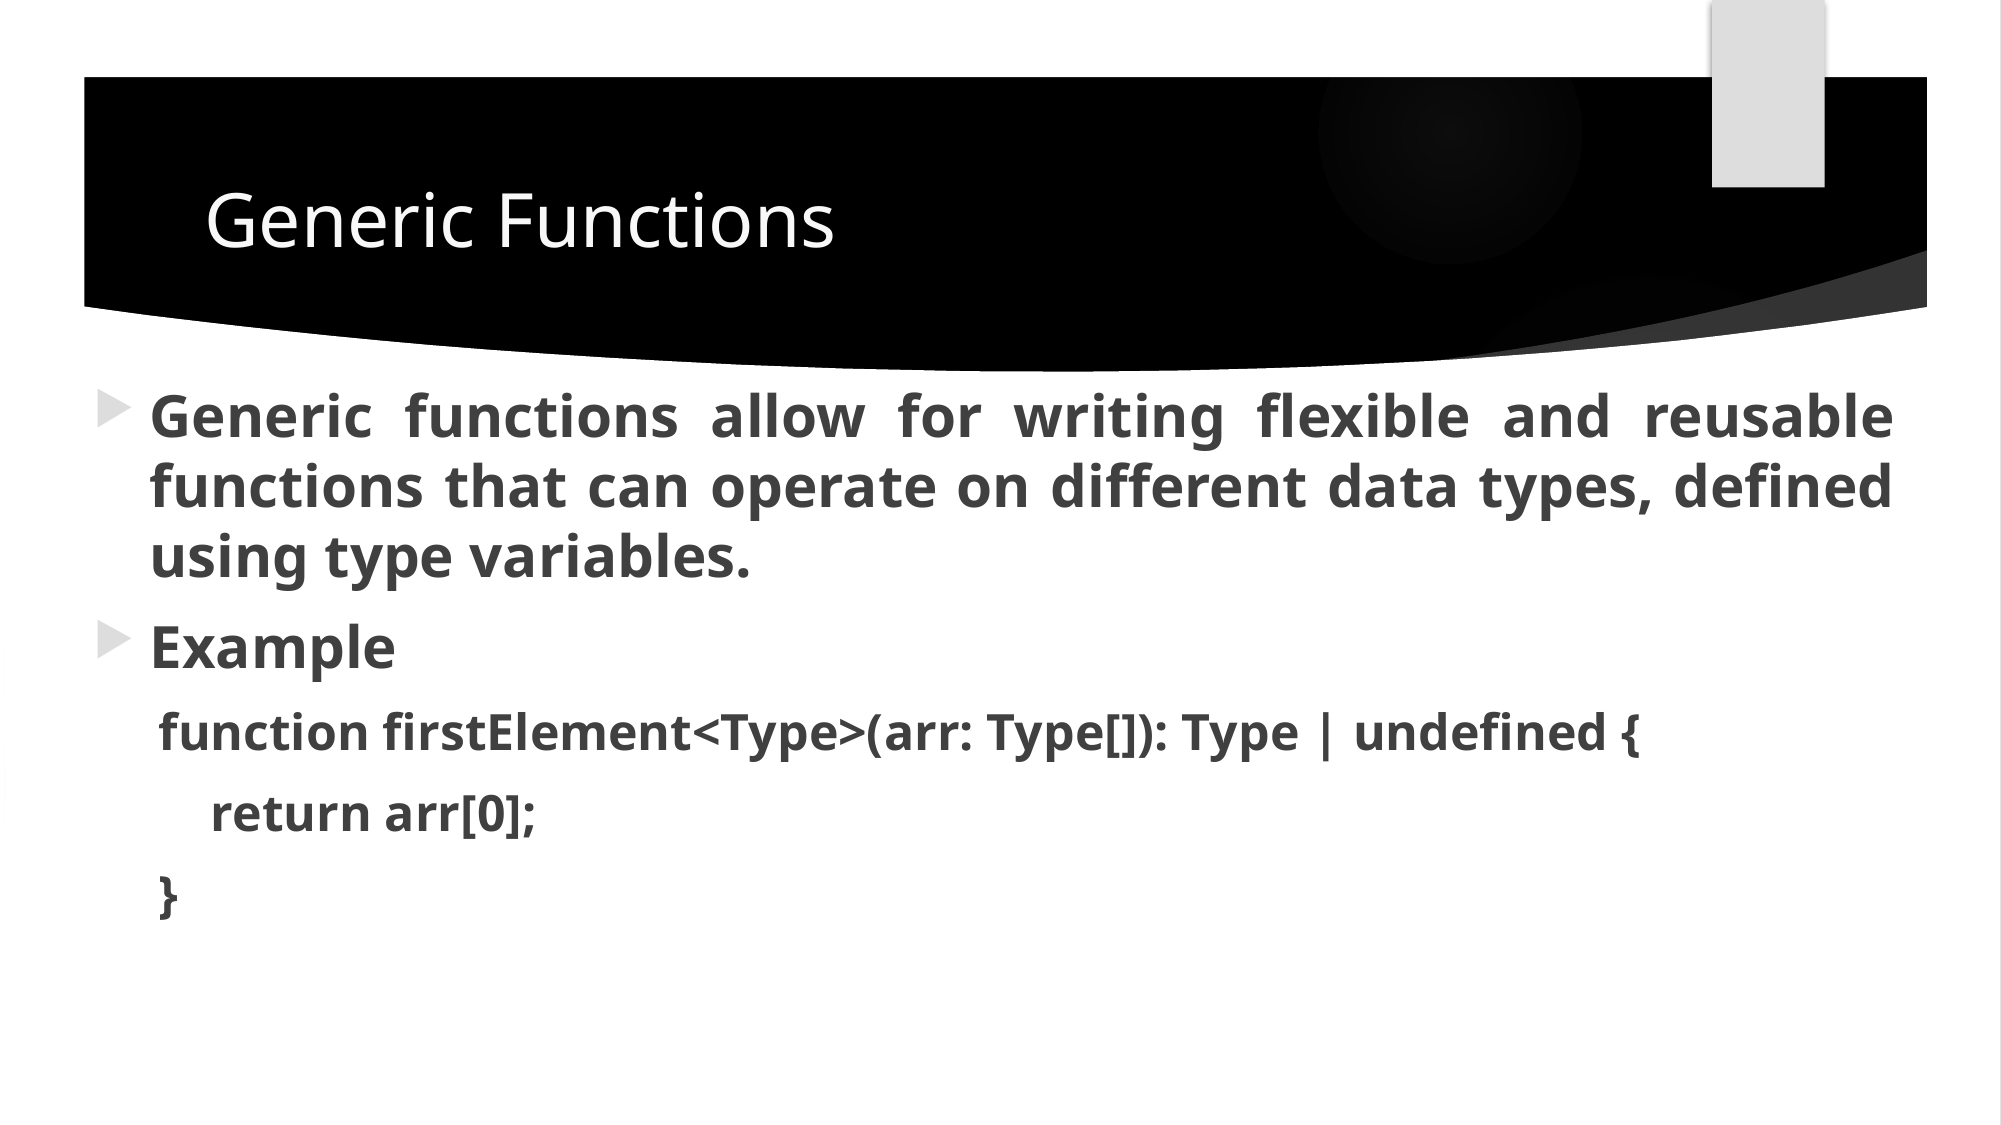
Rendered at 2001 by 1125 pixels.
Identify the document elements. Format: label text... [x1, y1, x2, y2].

title Generic Functions [189, 159, 1627, 276]
list Generic functions allow for writing flexible and reusable functions that can operate on different data types, defined using type variables. Example function firstElement<Type>(arr: Type[]): Type | undefined { return arr[0]; } [78, 371, 1910, 1119]
